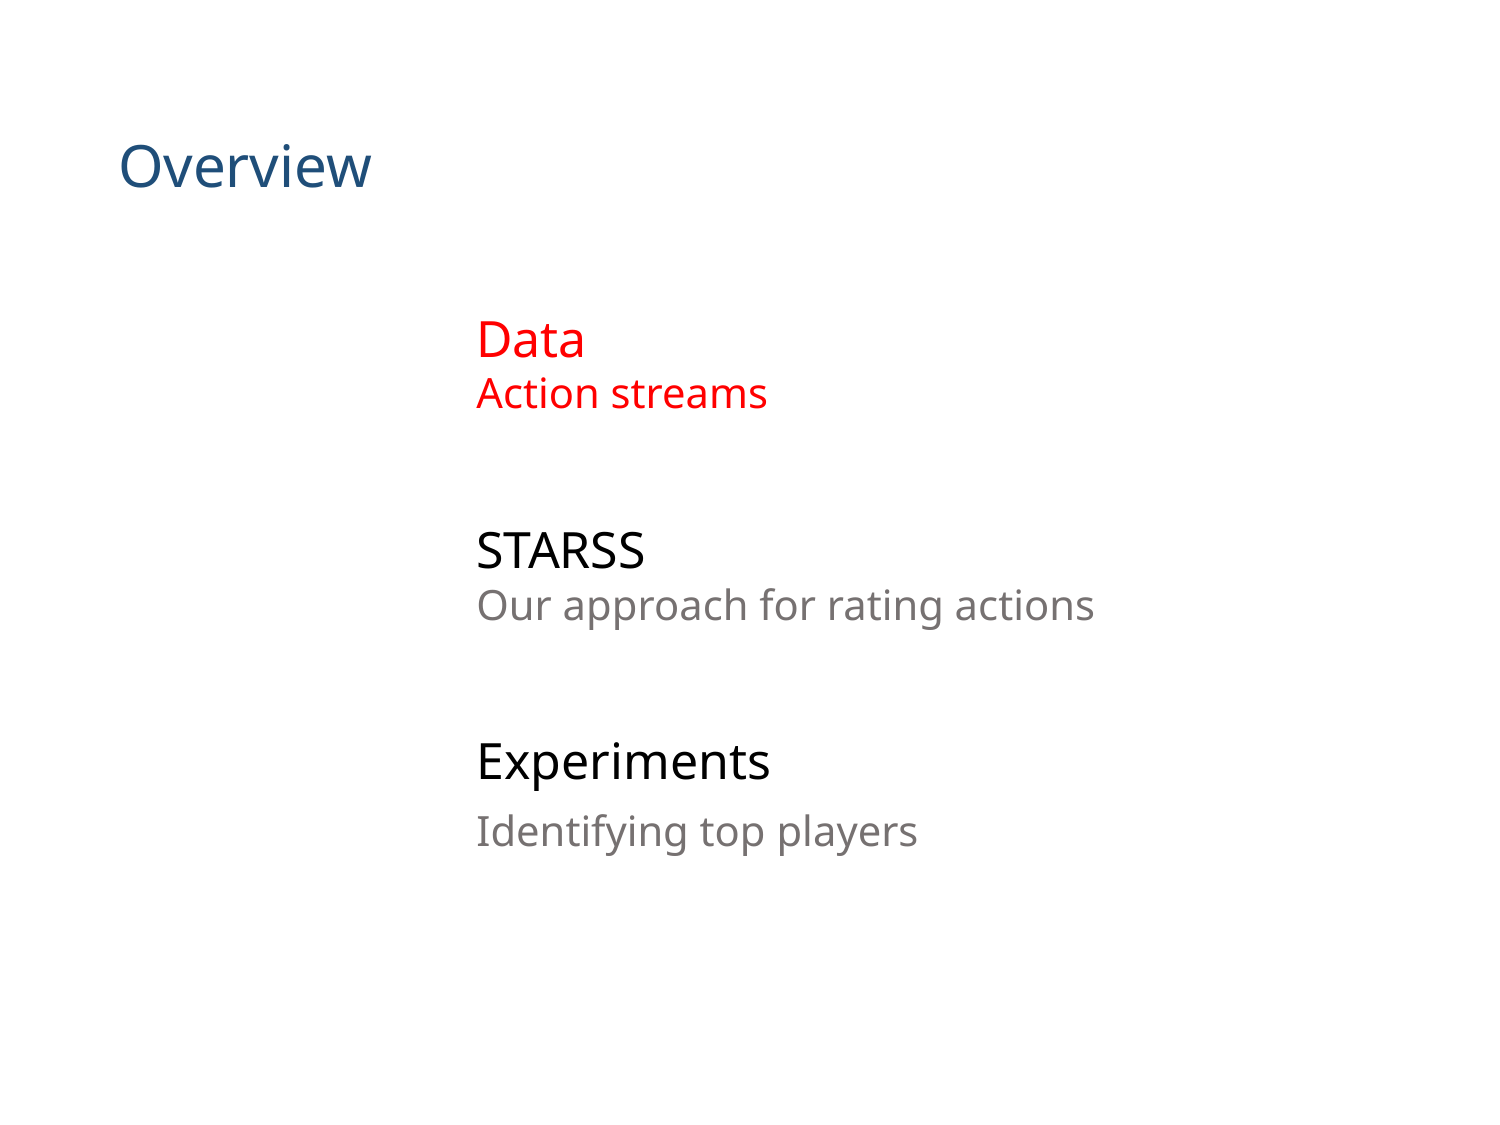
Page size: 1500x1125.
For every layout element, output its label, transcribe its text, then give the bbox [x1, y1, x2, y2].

title Overview [103, 59, 1397, 278]
list Data Action streams STARSS Our approach for rating actions Experiments Identifying top players [461, 299, 1397, 1014]
